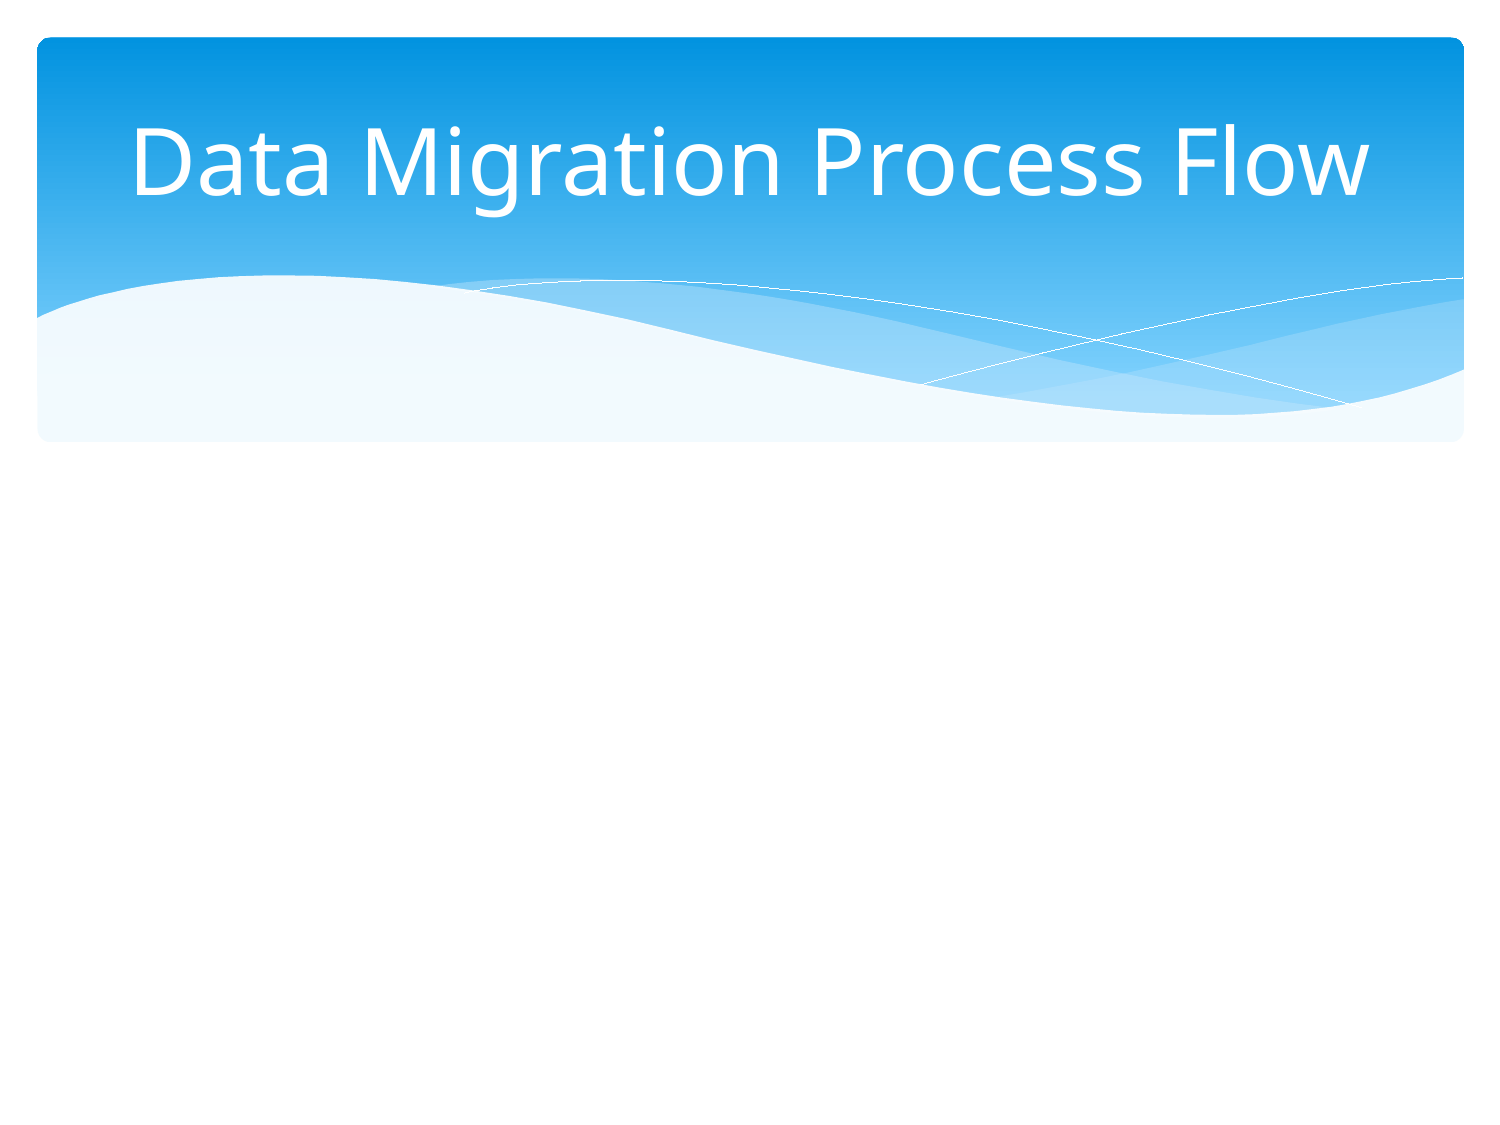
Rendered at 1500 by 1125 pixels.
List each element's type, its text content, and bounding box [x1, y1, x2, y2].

title Data Migration Process Flow [75, 55, 1425, 261]
